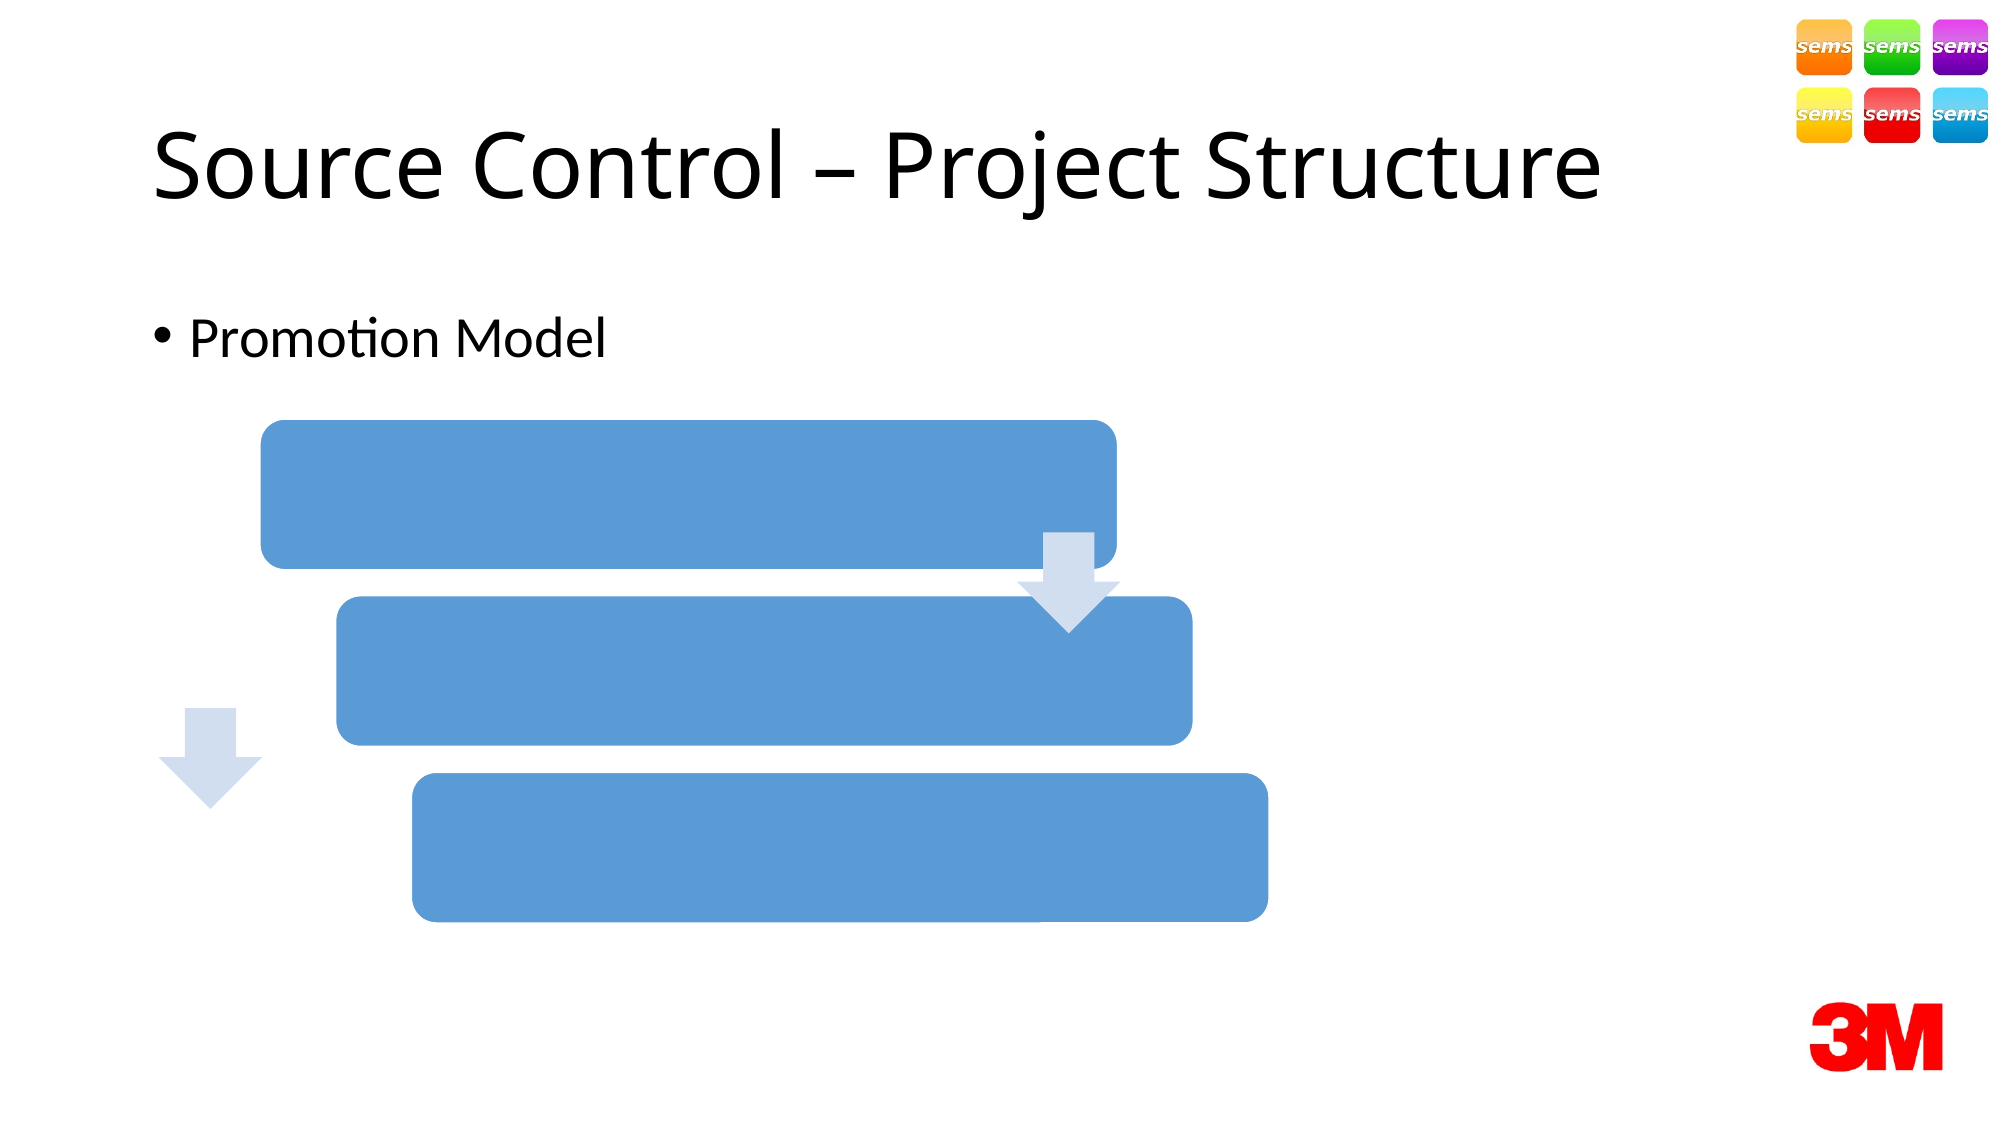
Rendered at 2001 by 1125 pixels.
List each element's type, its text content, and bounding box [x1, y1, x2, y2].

list Promotion Model [137, 299, 1863, 1014]
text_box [259, 418, 1270, 924]
title Source Control – Project Structure [137, 59, 1863, 278]
picture [1784, 7, 2000, 155]
picture [1806, 995, 1950, 1076]
